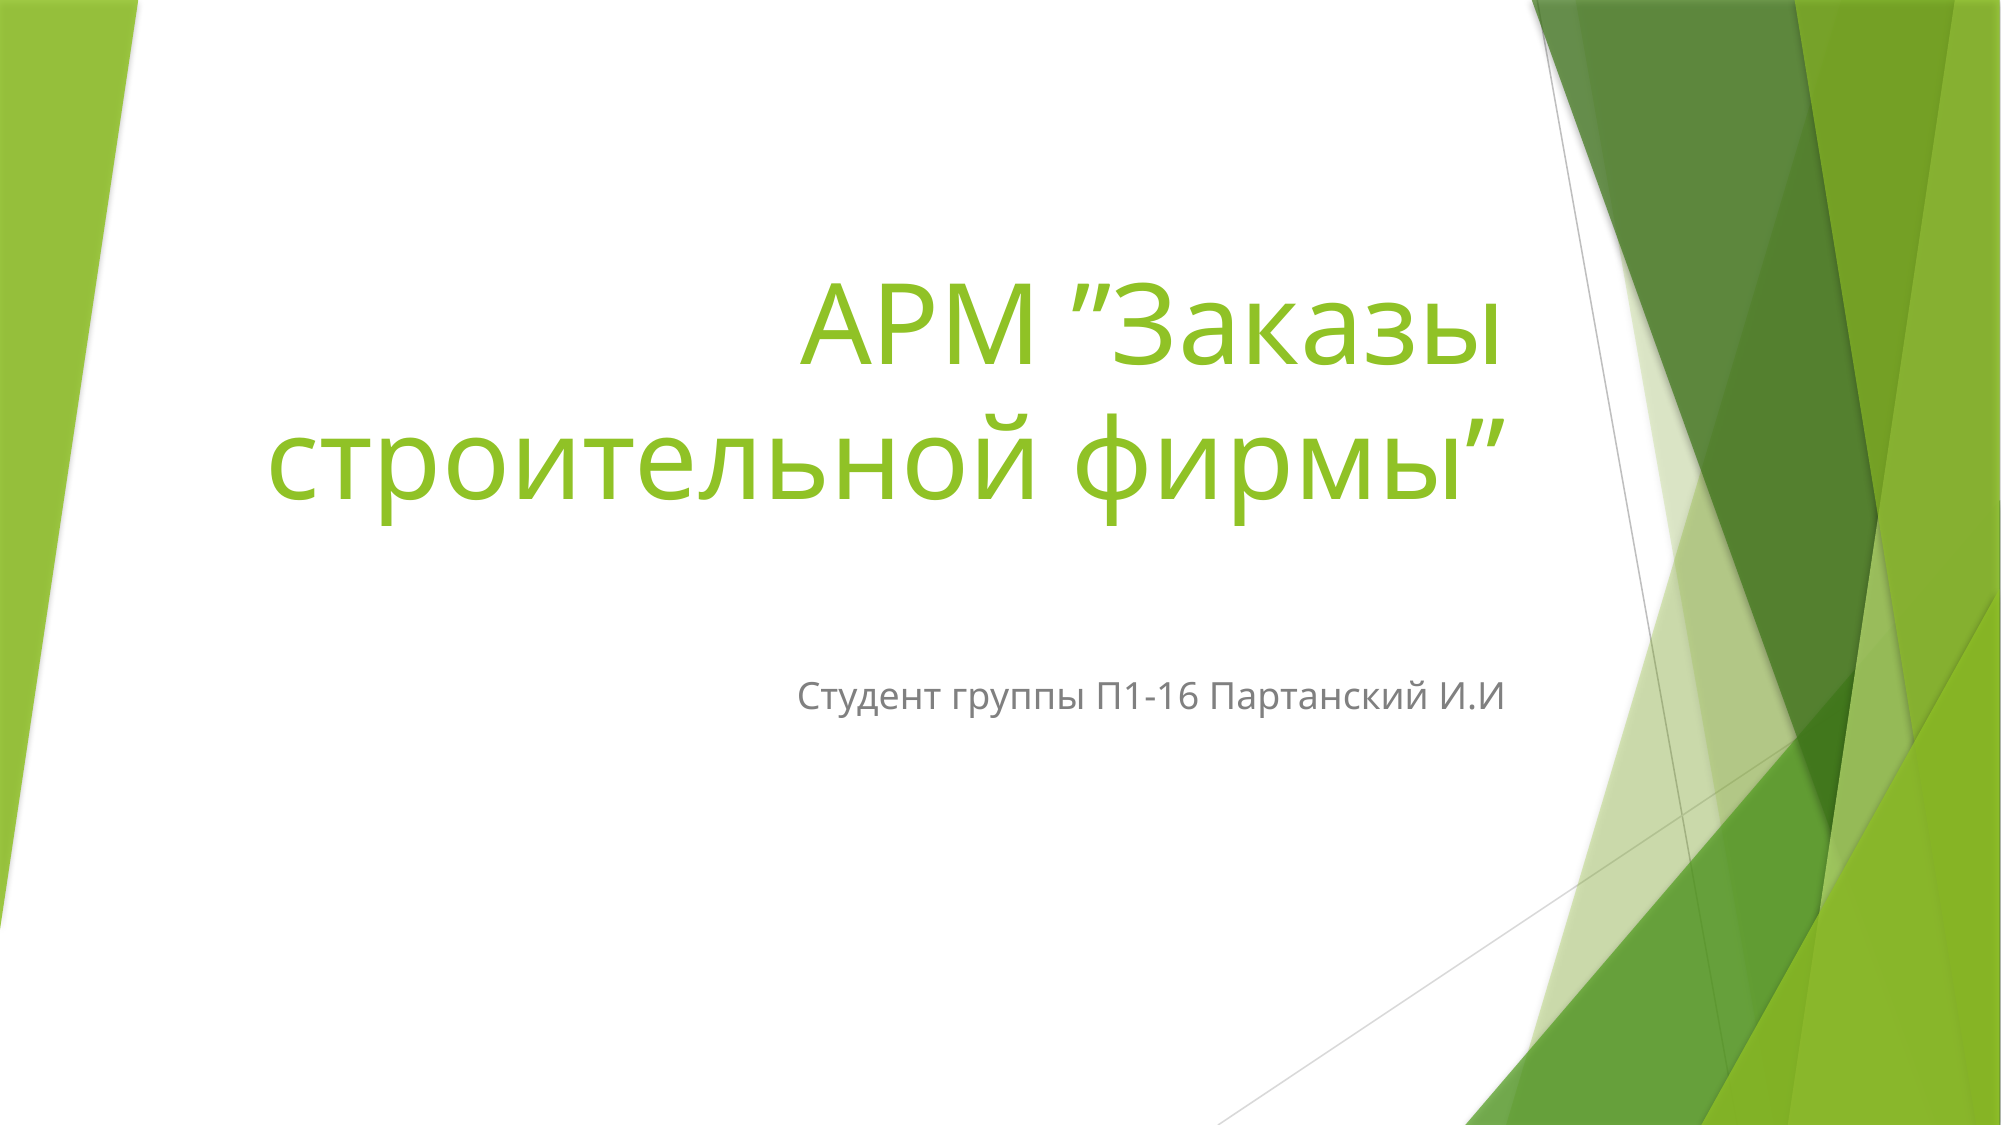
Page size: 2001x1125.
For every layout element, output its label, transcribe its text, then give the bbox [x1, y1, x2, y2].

subtitle Студент группы П1-16 Партанский И.И [247, 664, 1522, 845]
title АРМ ”Заказы строительной фирмы” [247, 394, 1522, 664]
